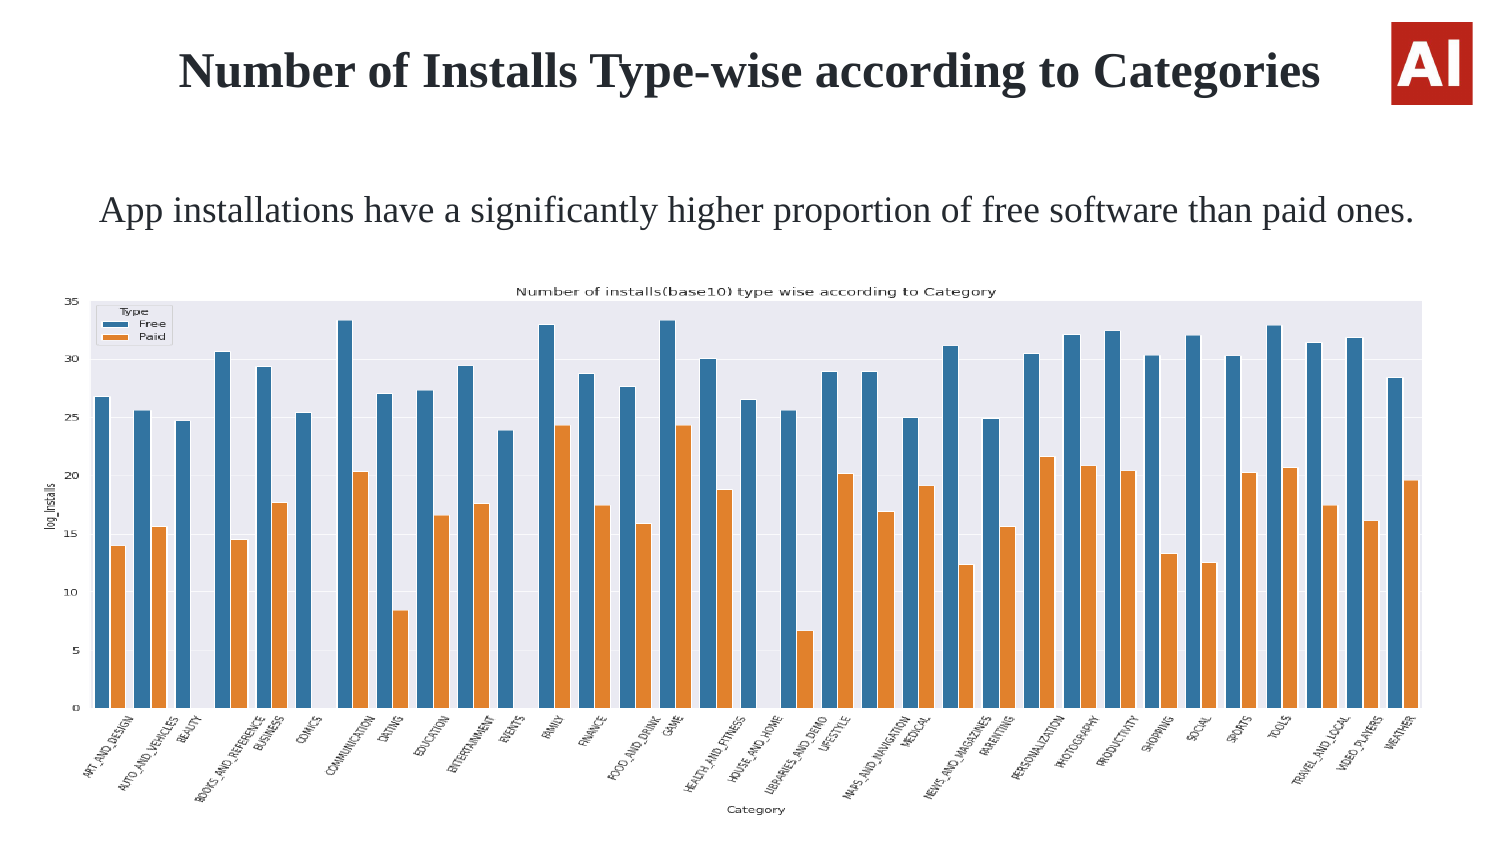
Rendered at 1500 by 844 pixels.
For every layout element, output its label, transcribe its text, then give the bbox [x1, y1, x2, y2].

picture [34, 281, 1432, 820]
title Number of Installs Type-wise according to Categories [51, 22, 1449, 116]
picture [1391, 21, 1473, 105]
text_box App installations have a significantly higher proportion of free software than paid ones. [74, 170, 1473, 237]
